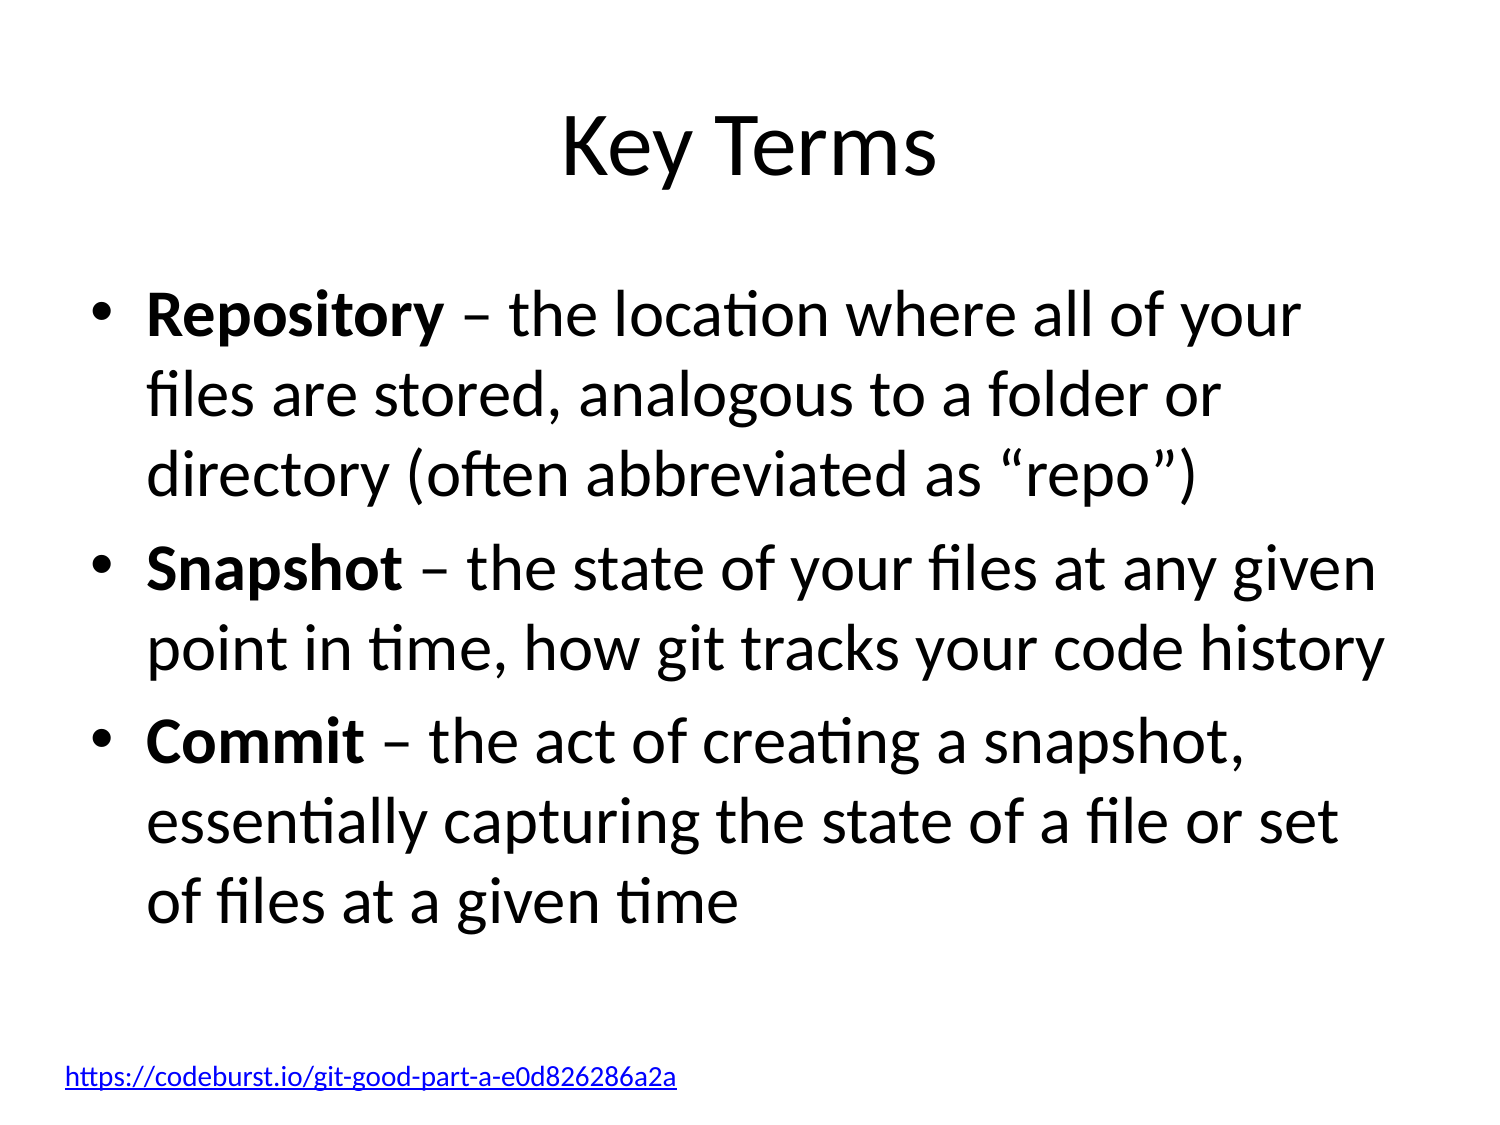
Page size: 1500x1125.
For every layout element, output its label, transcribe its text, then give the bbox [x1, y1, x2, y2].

text_box https://codeburst.io/git-good-part-a-e0d826286a2a [50, 1049, 925, 1100]
list Repository – the location where all of your files are stored, analogous to a folder or directory (often abbreviated as “repo”) Snapshot – the state of your files at any given point in time, how git tracks your code history Commit – the act of creating a snapshot, essentially capturing the state of a file or set of files at a given time [75, 262, 1425, 1005]
title Key Terms [75, 45, 1425, 233]
